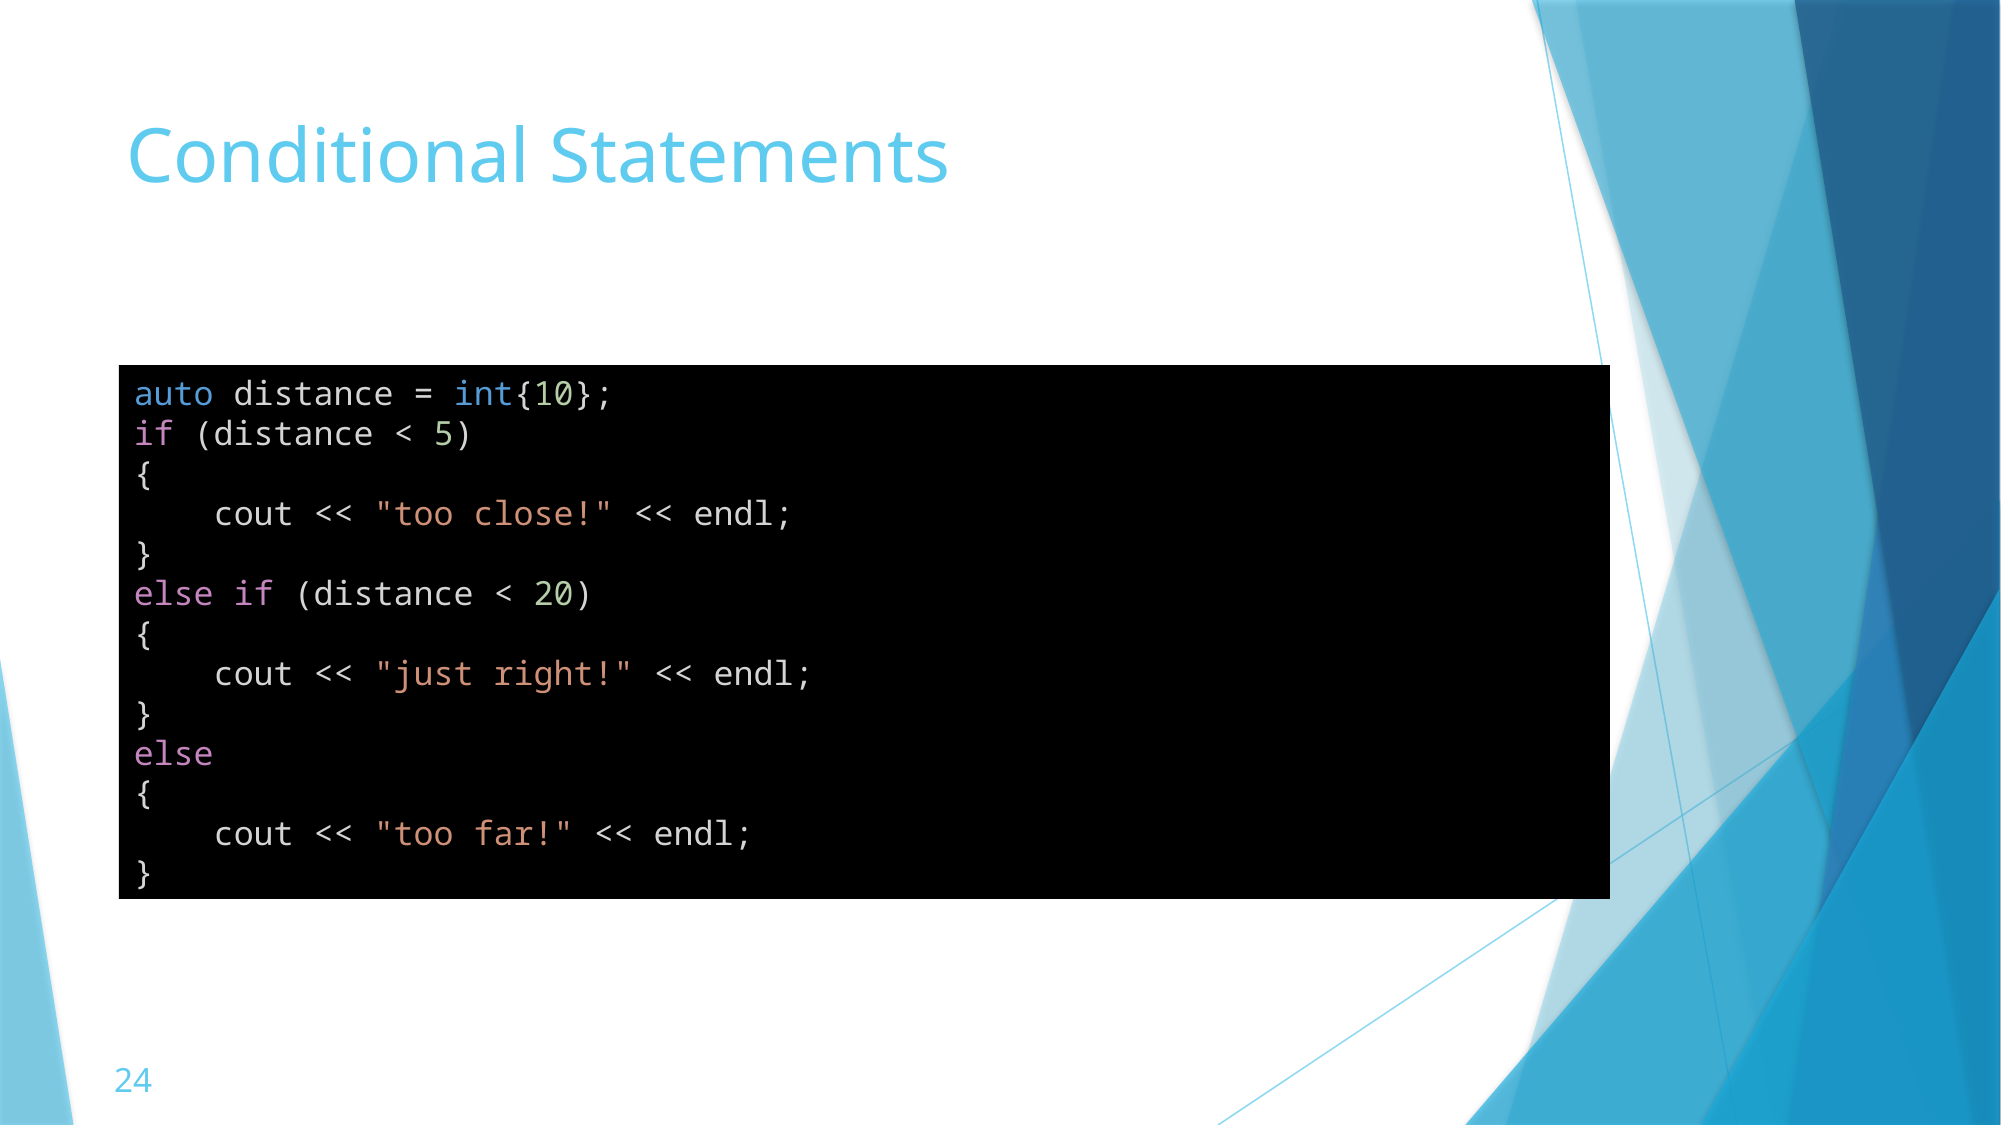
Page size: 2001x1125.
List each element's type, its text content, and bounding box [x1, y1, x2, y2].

text_box auto distance = int{10}; if (distance < 5) { cout << "too close!" << endl; } else if (distance < 20) { cout << "just right!" << endl; } else { cout << "too far!" << endl; } [118, 365, 1610, 899]
title Conditional Statements [111, 99, 1522, 317]
slide_number 24 [55, 1051, 168, 1112]
